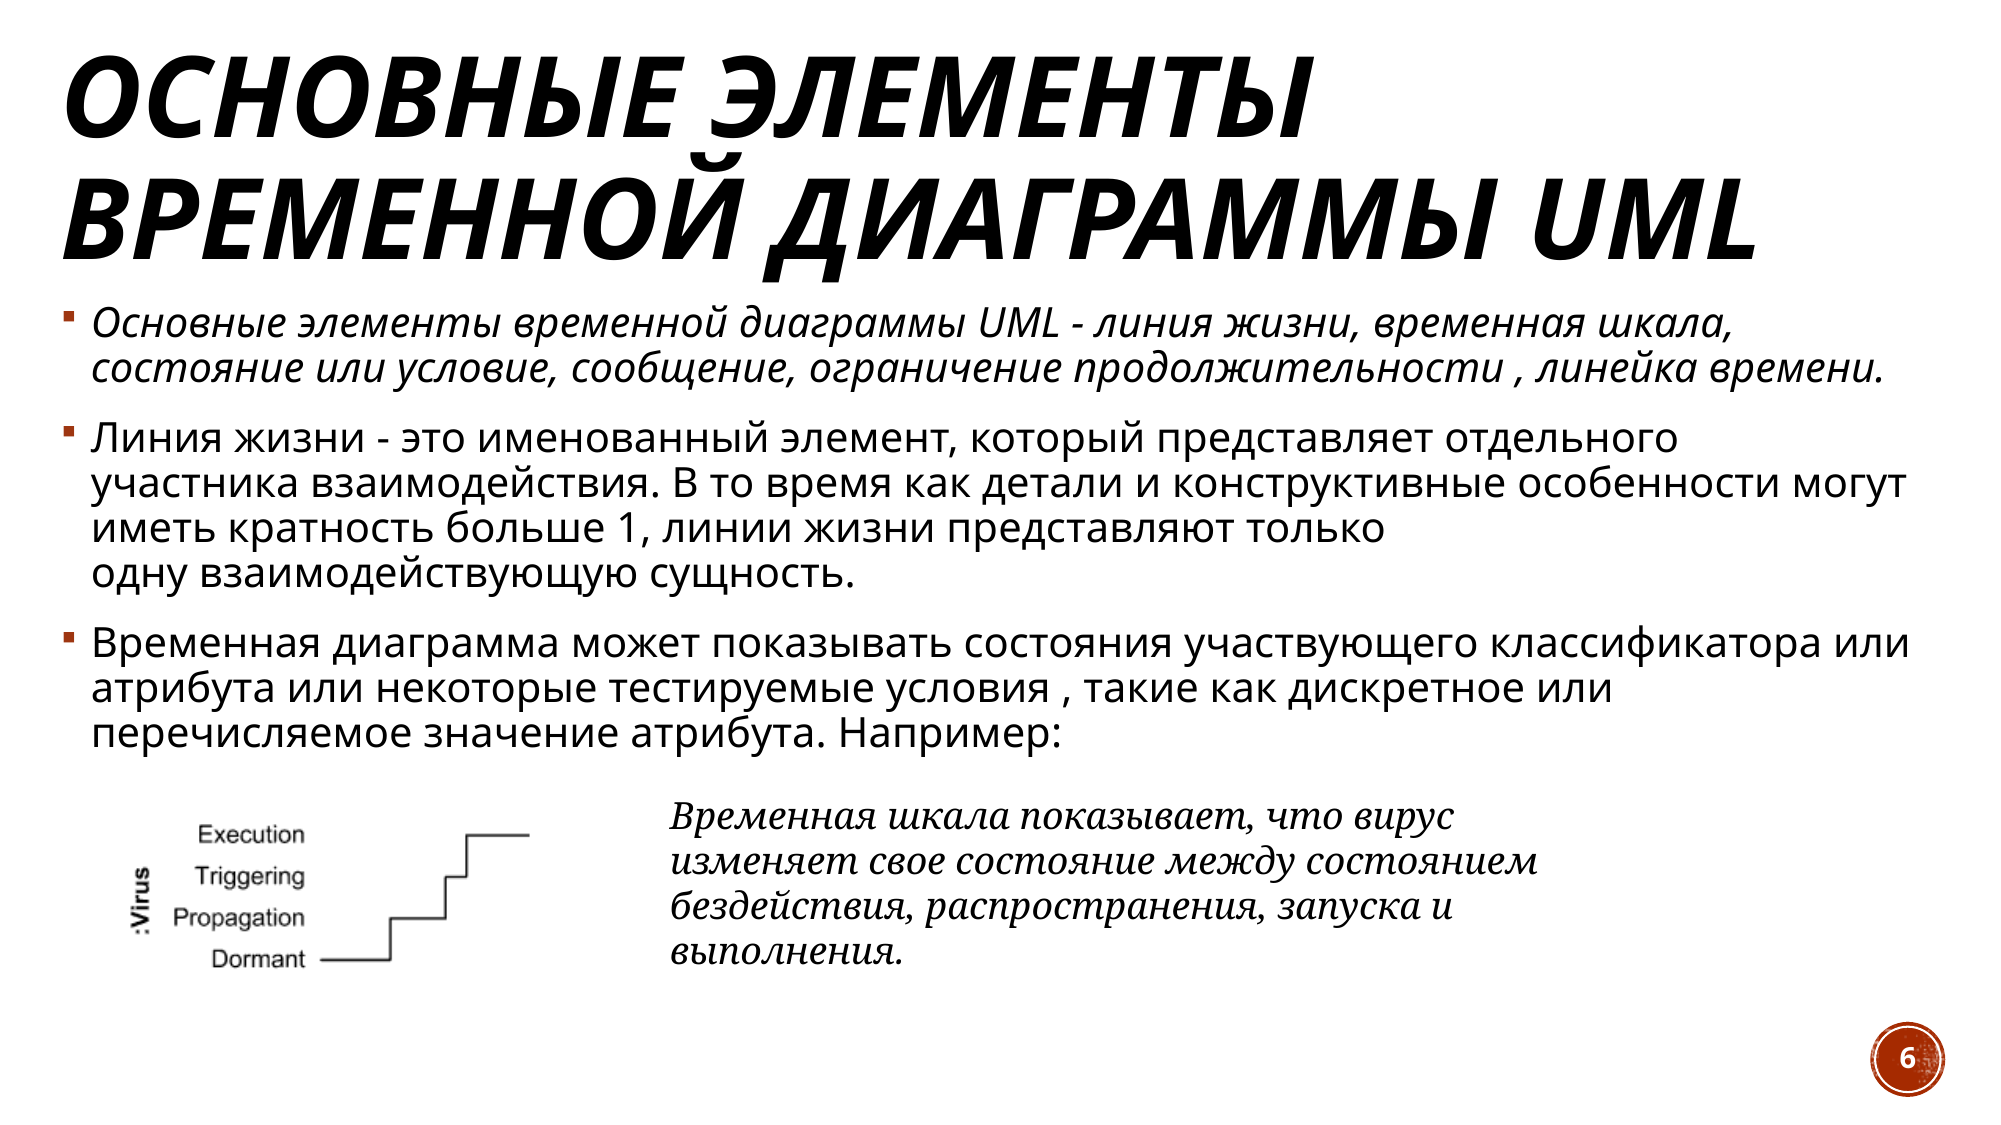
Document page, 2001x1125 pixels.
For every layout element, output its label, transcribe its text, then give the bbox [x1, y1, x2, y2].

title Основные элементы временной диаграммы UML [45, 30, 1905, 294]
list Основные элементы временной диаграммы UML - линия жизни, временная шкала, состояние или условие, сообщение, ограничение продолжительности , линейка времени. Линия жизни - это именованный элемент, который представляет отдельного участника взаимодействия. В то время как детали и конструктивные особенности могут иметь кратность больше 1, линии жизни представляют только одну взаимодействующую сущность. Временная диаграмма может показывать состояния участвующего классификатора или атрибута или некоторые тестируемые условия , такие как дискретное или перечисляемое значение атрибута. Например: [45, 294, 1940, 959]
slide_number 6 [1855, 1028, 1961, 1089]
picture [126, 812, 533, 977]
text_box Временная шкала показывает, что вирус изменяет свое состояние между состоянием бездействия, распространения, запуска и выполнения. [655, 784, 1656, 980]
